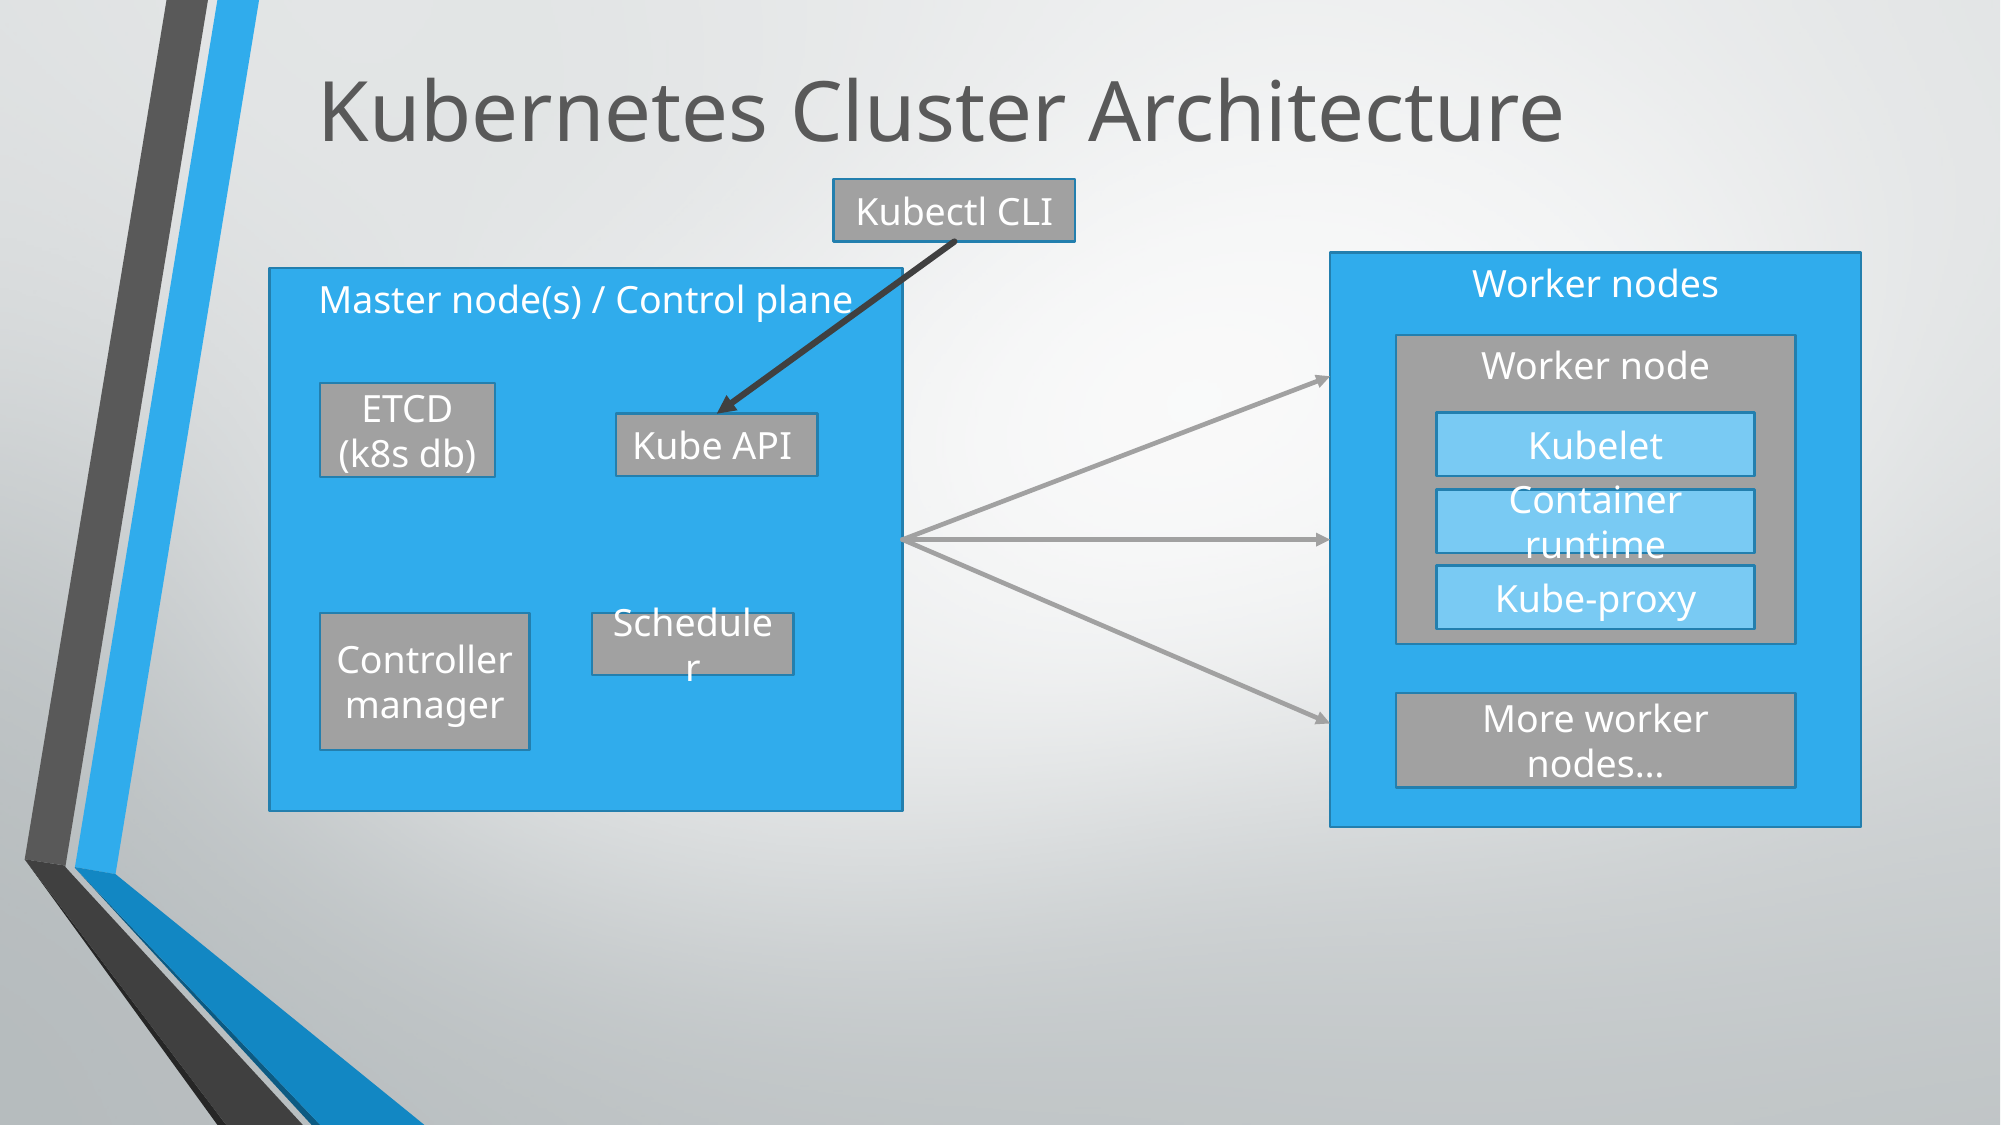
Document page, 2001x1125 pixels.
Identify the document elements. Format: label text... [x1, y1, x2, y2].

text_box Controller manager [319, 612, 531, 751]
text_box Kubectl CLI [832, 178, 1076, 243]
text_box Container runtime [1435, 488, 1756, 554]
text_box Master node(s) / Control plane [268, 267, 904, 812]
text_box Kubelet [1435, 411, 1756, 477]
text_box [302, 290, 1947, 998]
text_box Kube-proxy [1435, 564, 1756, 630]
text_box Worker node [1395, 334, 1797, 645]
text_box ETCD (k8s db) [319, 382, 496, 478]
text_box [902, 539, 1331, 724]
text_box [902, 376, 1331, 539]
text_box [716, 241, 955, 414]
text_box Scheduler [591, 612, 795, 676]
text_box Worker nodes [1329, 251, 1862, 828]
text_box More worker nodes… [1395, 692, 1797, 789]
title Kubernetes Cluster Architecture [302, 42, 1898, 175]
text_box Kube API [615, 412, 819, 477]
